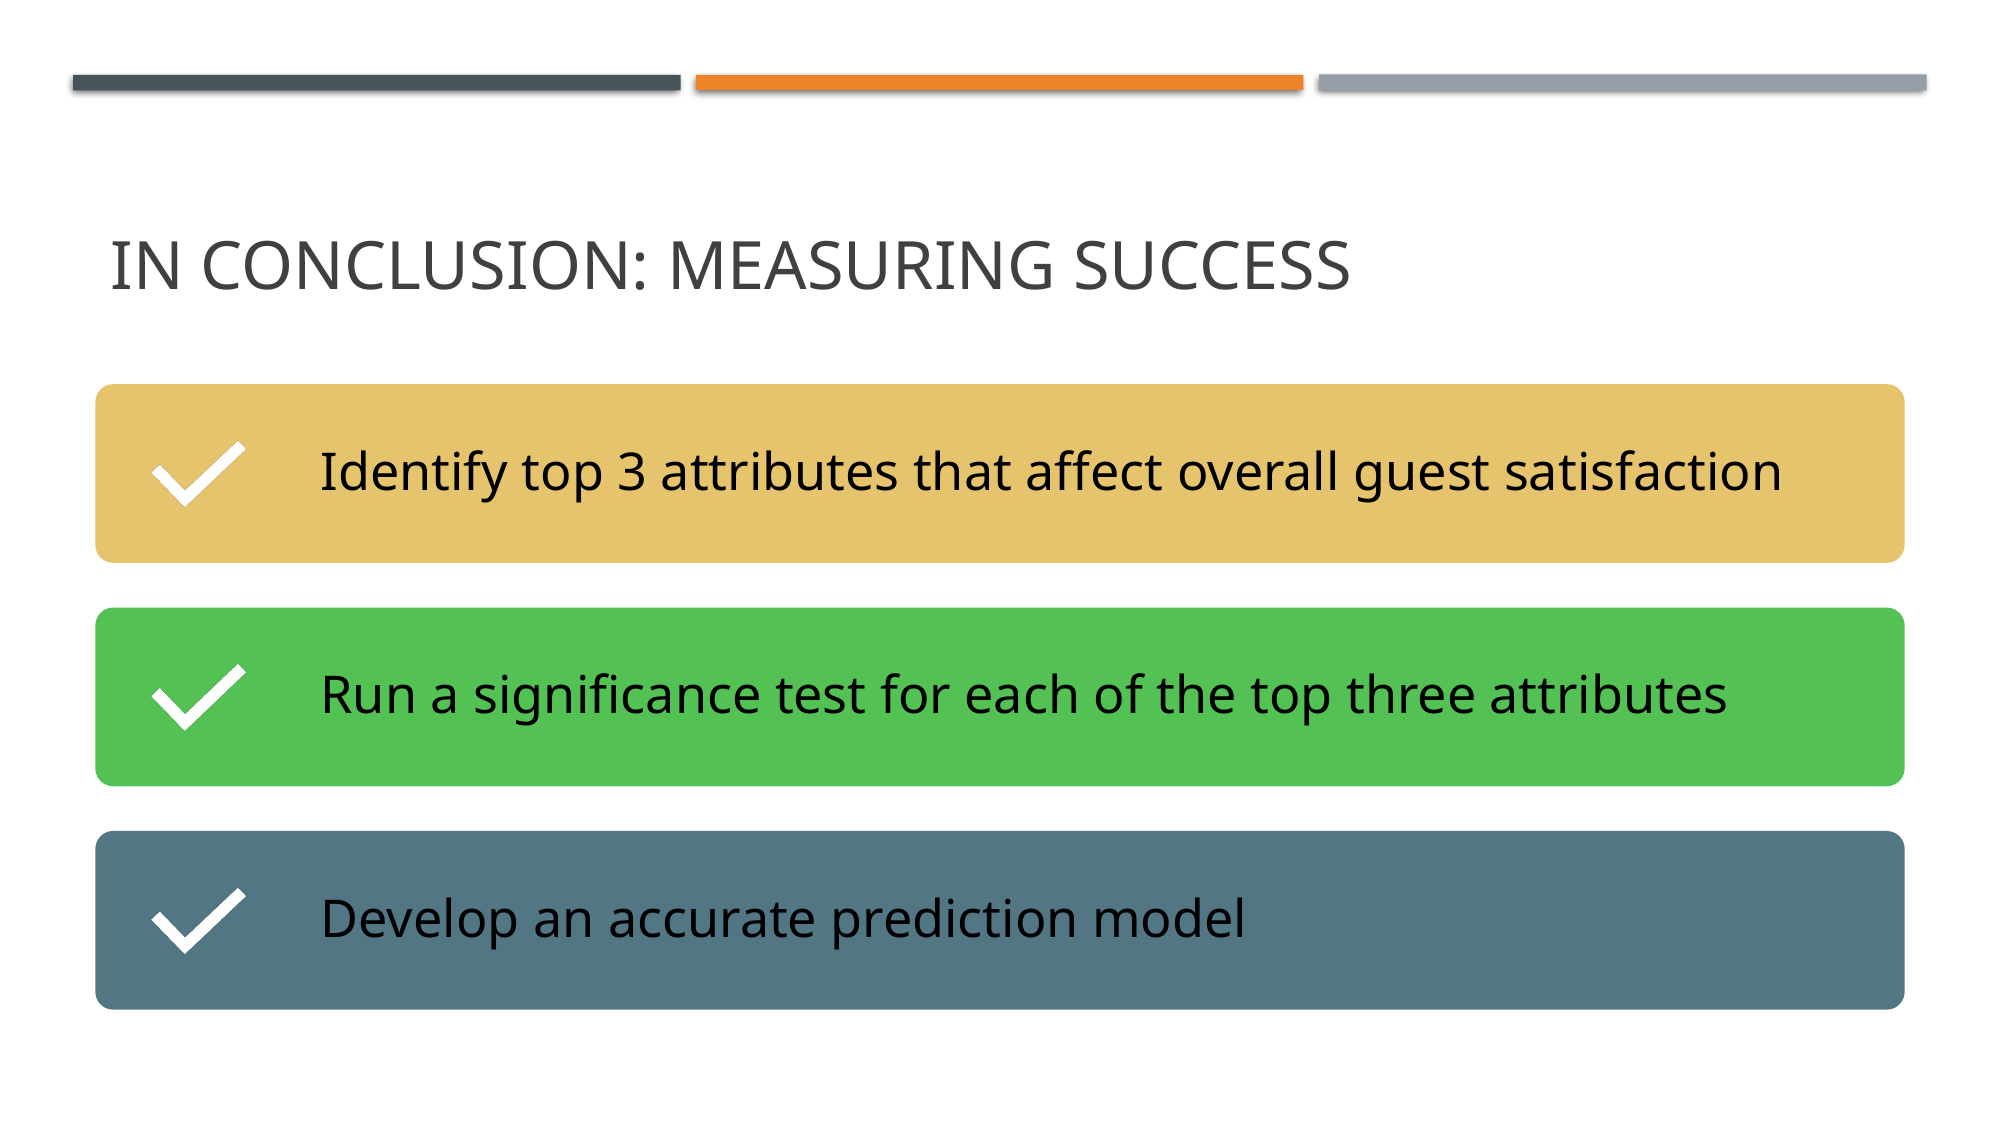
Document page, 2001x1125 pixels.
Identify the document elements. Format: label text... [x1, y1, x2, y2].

title In conclusion: MEASURING SUCCESS [95, 115, 1905, 311]
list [94, 383, 1906, 1011]
